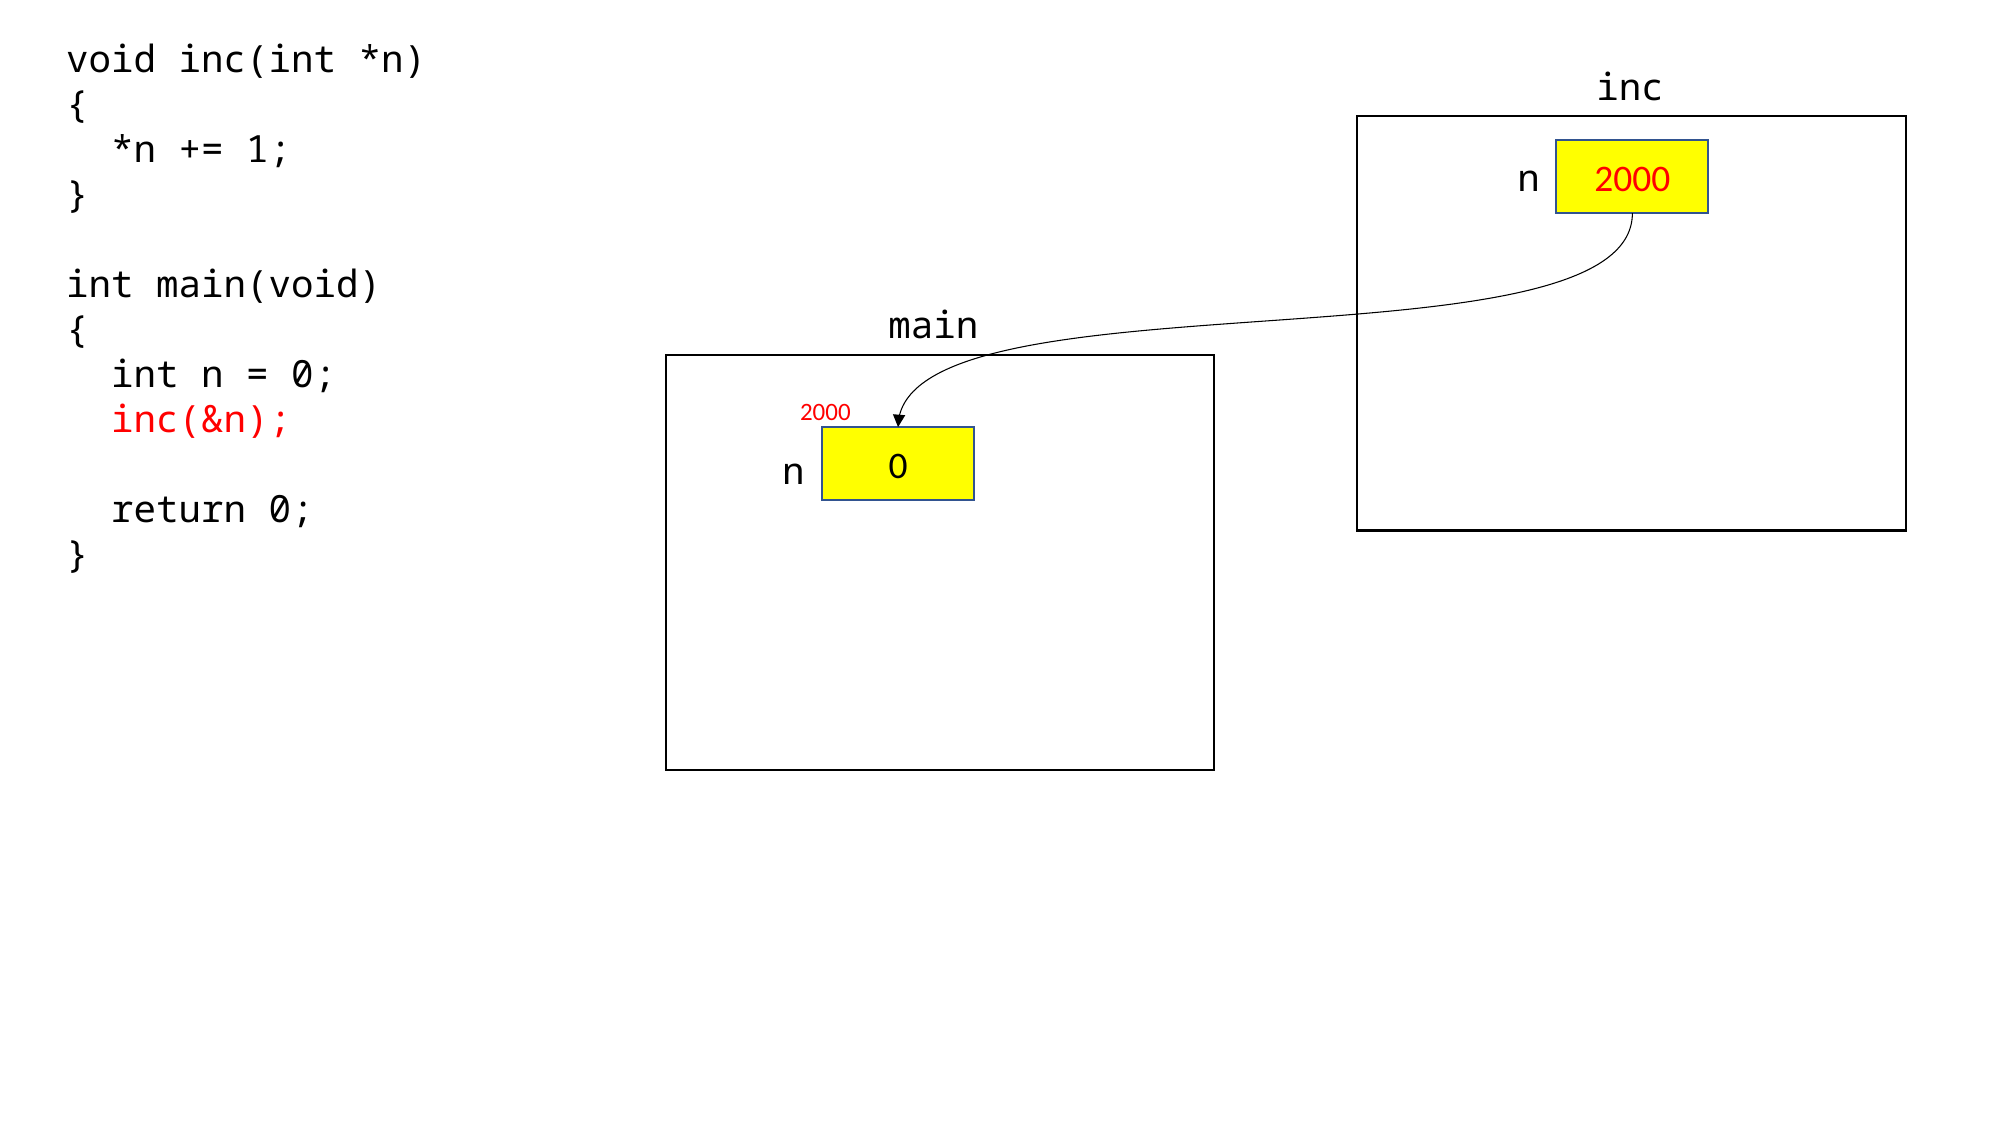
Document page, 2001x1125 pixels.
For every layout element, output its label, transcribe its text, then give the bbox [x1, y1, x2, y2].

text_box n [1502, 146, 1565, 206]
text_box inc [1581, 55, 1682, 115]
text_box [665, 354, 1215, 771]
text_box 2000 [1555, 139, 1709, 214]
text_box 0 [821, 426, 975, 501]
text_box 2000 [785, 388, 899, 433]
text_box void inc(int *n) { *n += 1; } int main(void) { int n = 0; inc(&n); return 0; } [51, 27, 743, 583]
text_box main [873, 293, 1007, 354]
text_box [1158, 0, 1373, 688]
text_box n [767, 439, 830, 500]
text_box [1373, 115, 1907, 532]
